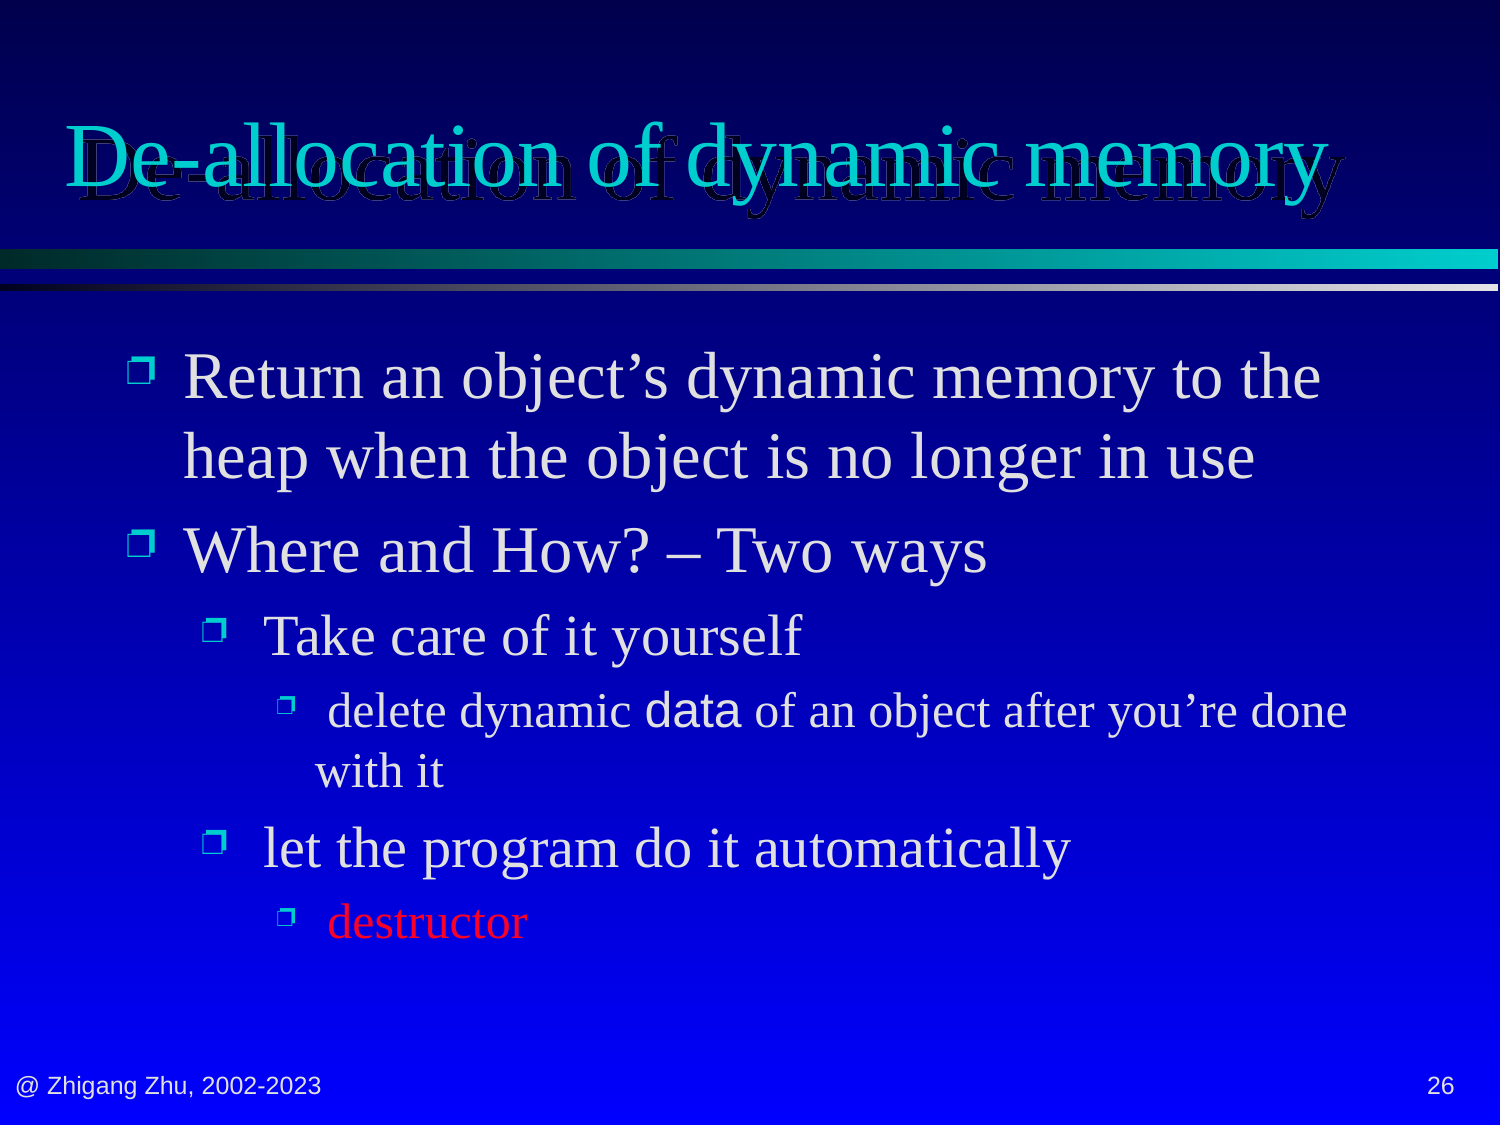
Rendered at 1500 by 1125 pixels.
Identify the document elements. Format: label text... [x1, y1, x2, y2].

list Return an object’s dynamic memory to the heap when the object is no longer in use Where and How? – Two ways Take care of it yourself delete dynamic data of an object after you’re done with it let the program do it automatically destructor [111, 324, 1388, 1001]
title De-allocation of dynamic memory [49, 55, 1414, 245]
